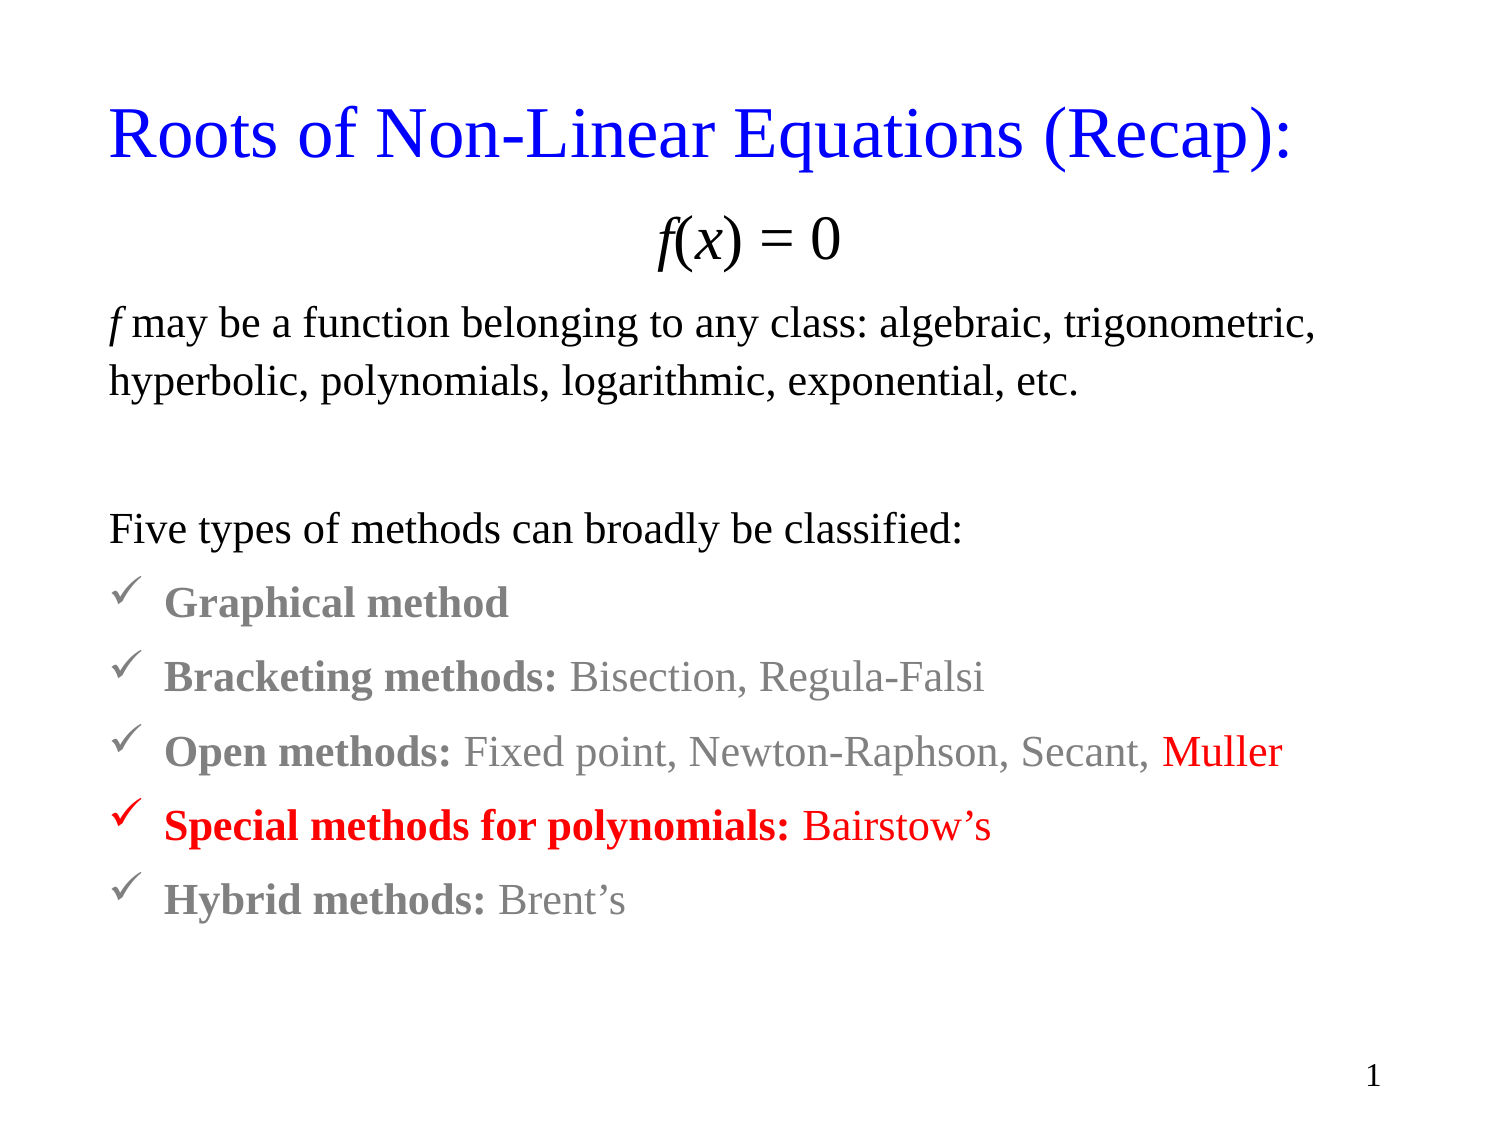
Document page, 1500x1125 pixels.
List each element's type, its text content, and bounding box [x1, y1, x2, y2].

slide_number 1 [1059, 1042, 1397, 1103]
list Roots of Non-Linear Equations (Recap): f(x) = 0 f may be a function belonging to any class: algebraic, trigonometric, hyperbolic, polynomials, logarithmic, exponential, etc. Five types of methods can broadly be classified: Graphical method Bracketing methods: Bisection, Regula-Falsi Open methods: Fixed point, Newton-Raphson, Secant, Muller Special methods for polynomials: Bairstow’s Hybrid methods: Brent’s [93, 69, 1407, 942]
